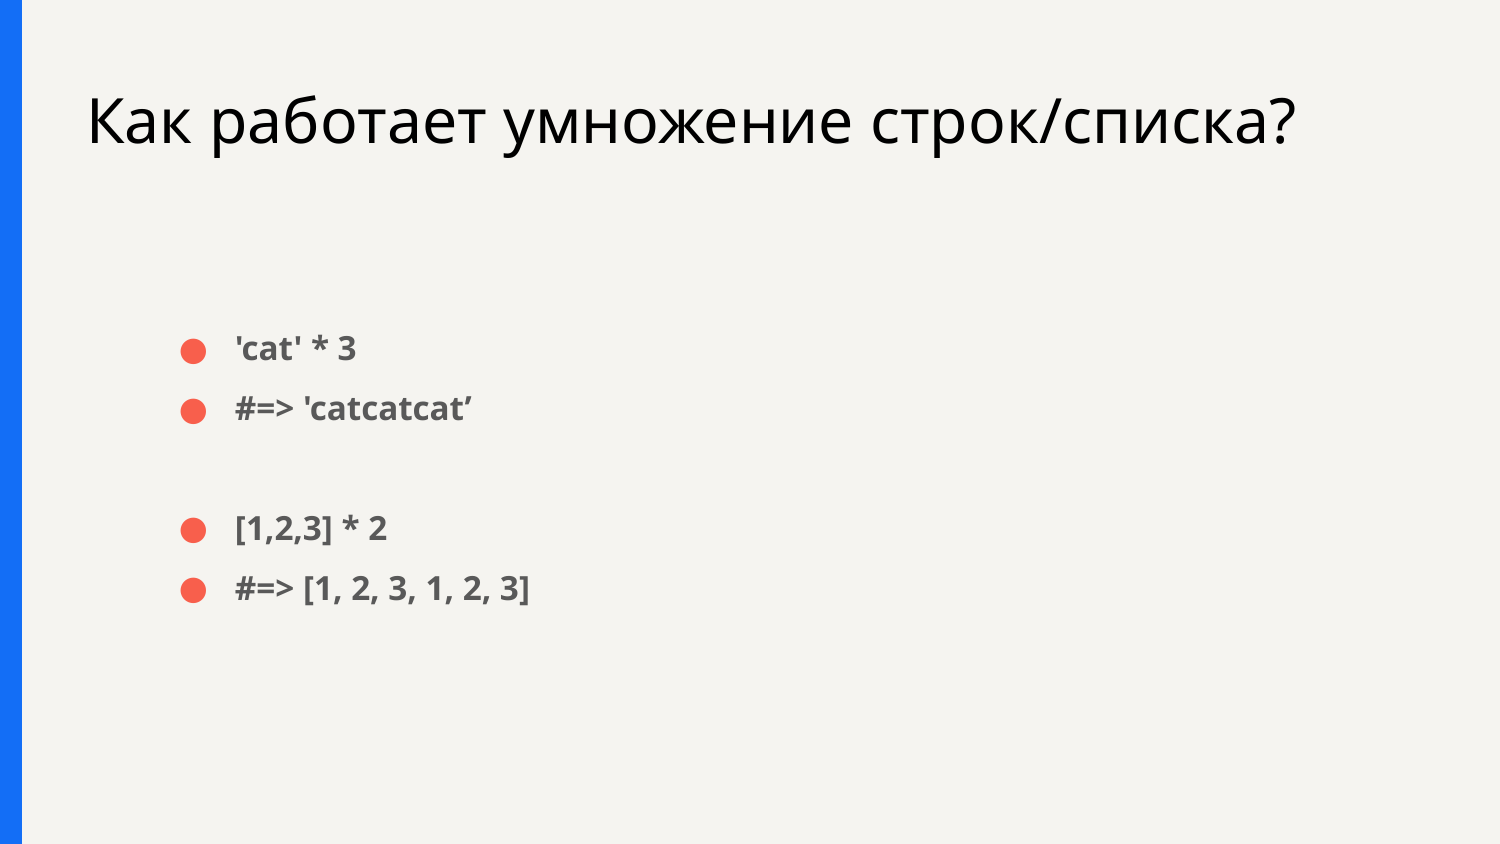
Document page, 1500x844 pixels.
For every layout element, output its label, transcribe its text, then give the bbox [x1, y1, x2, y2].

subtitle 'cat' * 3 #=> 'catcatcat’ [1,2,3] * 2 #=> [1, 2, 3, 1, 2, 3] [145, 292, 1355, 686]
title Как работает умножение строк/списка? [71, 66, 1443, 220]
text_box [0, 0, 22, 844]
